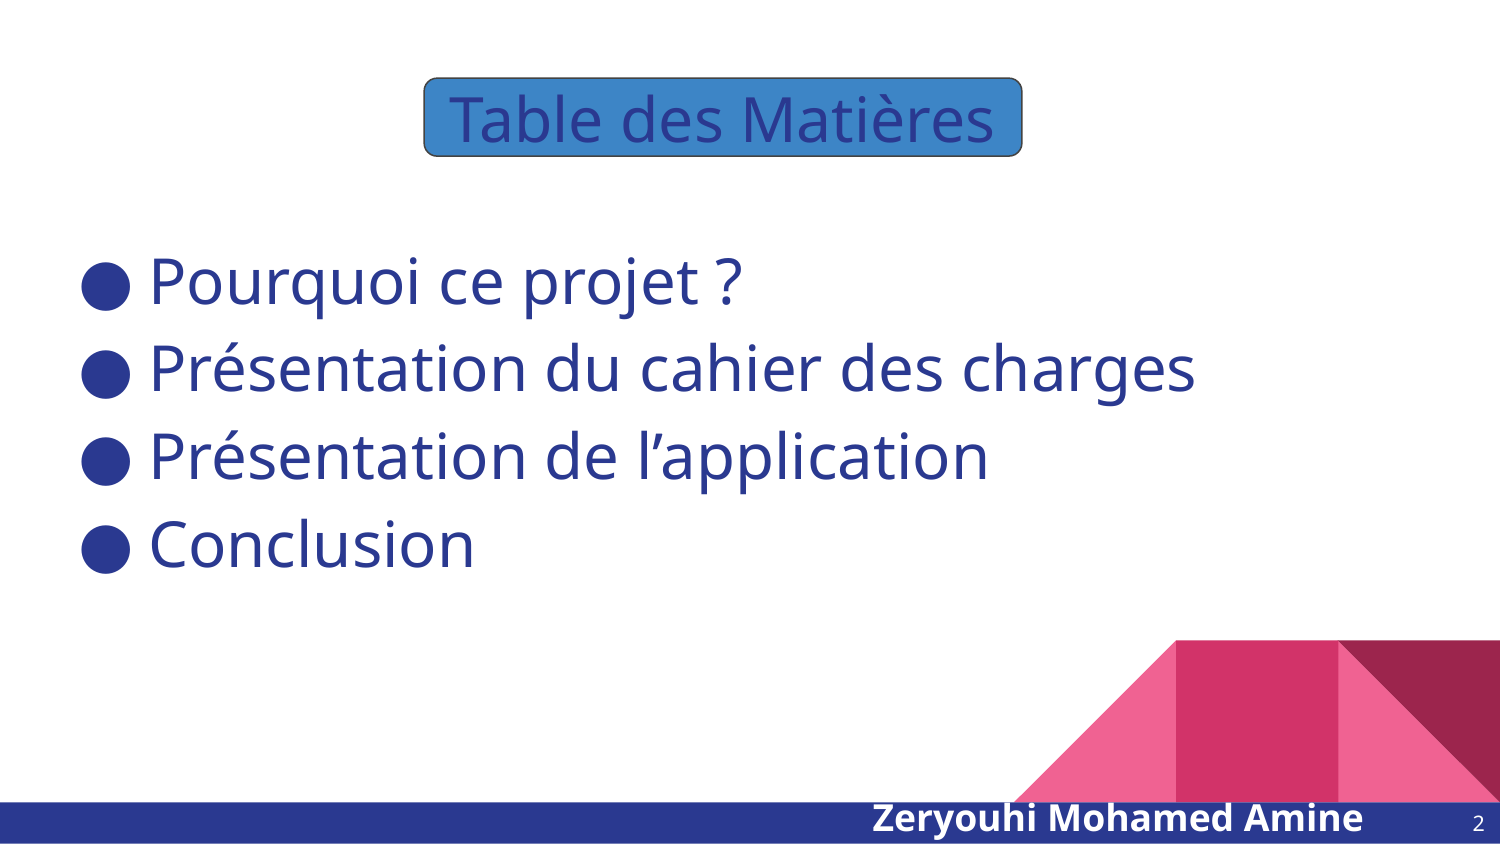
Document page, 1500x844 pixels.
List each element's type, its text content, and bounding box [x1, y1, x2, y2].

text_box Table des Matières [424, 78, 1022, 157]
slide_number Zeryouhi Mohamed Amine ‹#› [803, 798, 1500, 844]
list Pourquoi ce projet ? Présentation du cahier des charges Présentation de l’application Conclusion [58, 214, 1456, 763]
title [51, 67, 697, 127]
